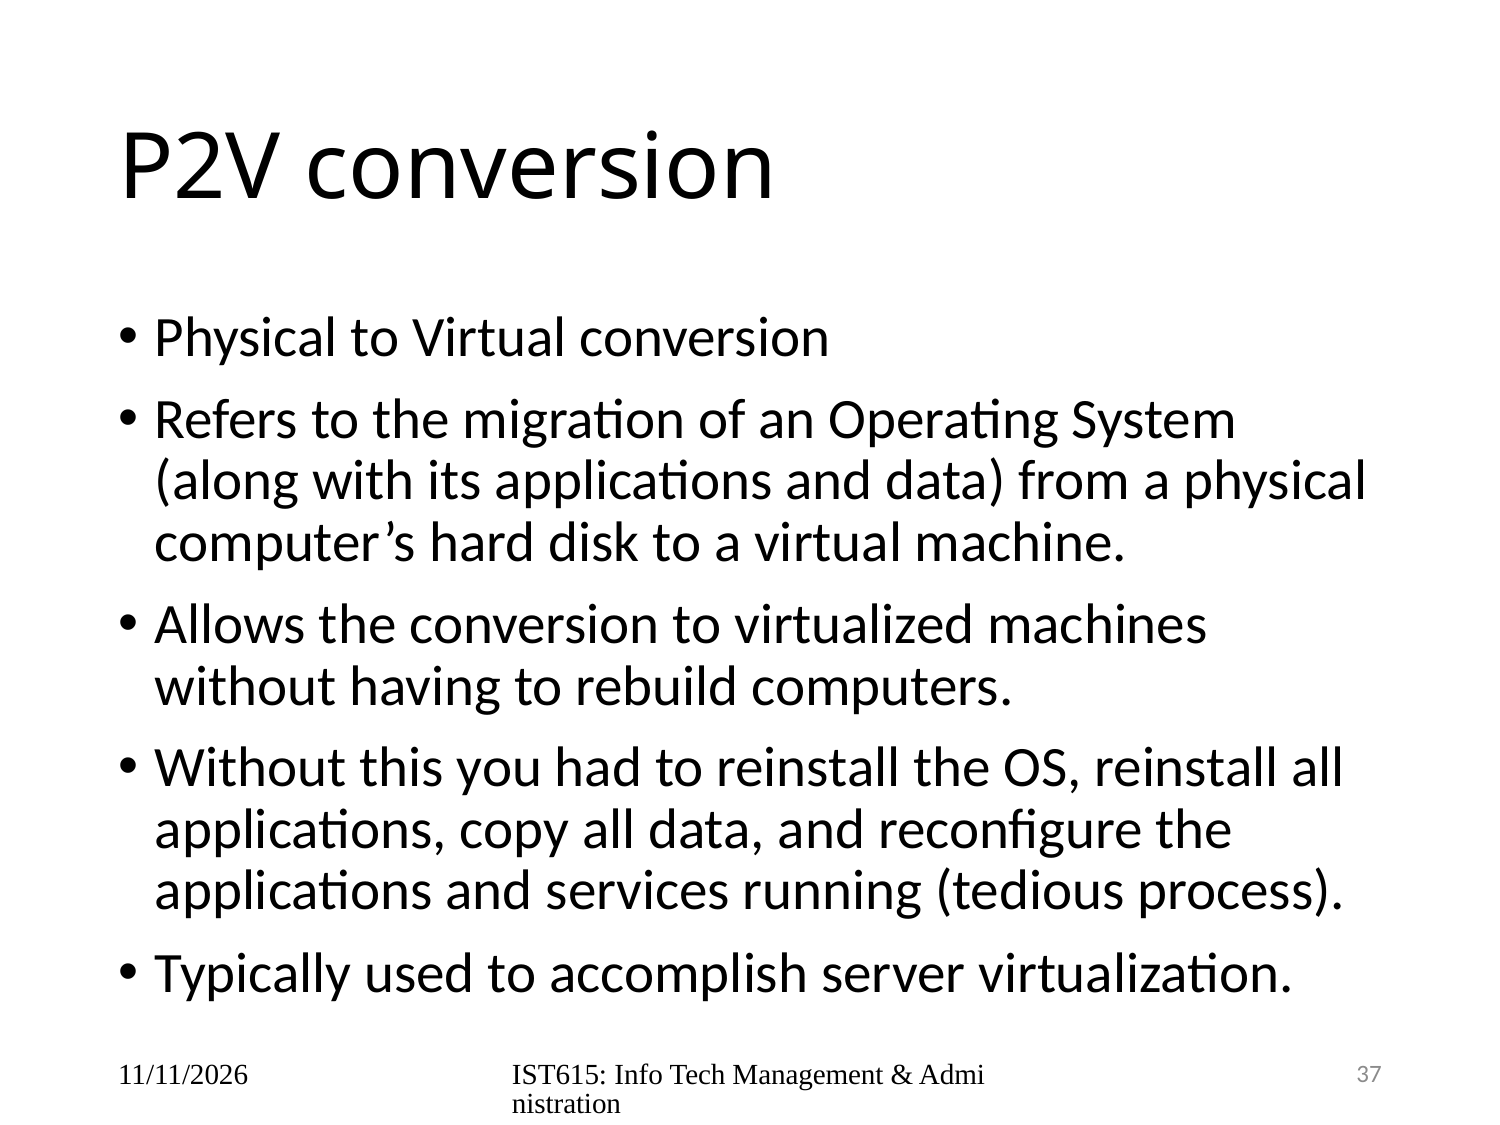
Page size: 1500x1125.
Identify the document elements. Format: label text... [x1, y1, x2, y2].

footer IST615: Info Tech Management & Administration [496, 1042, 1004, 1103]
slide_number 37 [1059, 1042, 1397, 1103]
list Physical to Virtual conversion Refers to the migration of an Operating System (along with its applications and data) from a physical computer’s hard disk to a virtual machine. Allows the conversion to virtualized machines without having to rebuild computers. Without this you had to reinstall the OS, reinstall all applications, copy all data, and reconfigure the applications and services running (tedious process). Typically used to accomplish server virtualization. [103, 299, 1397, 1014]
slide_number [103, 1042, 441, 1103]
title P2V conversion [103, 59, 1397, 278]
